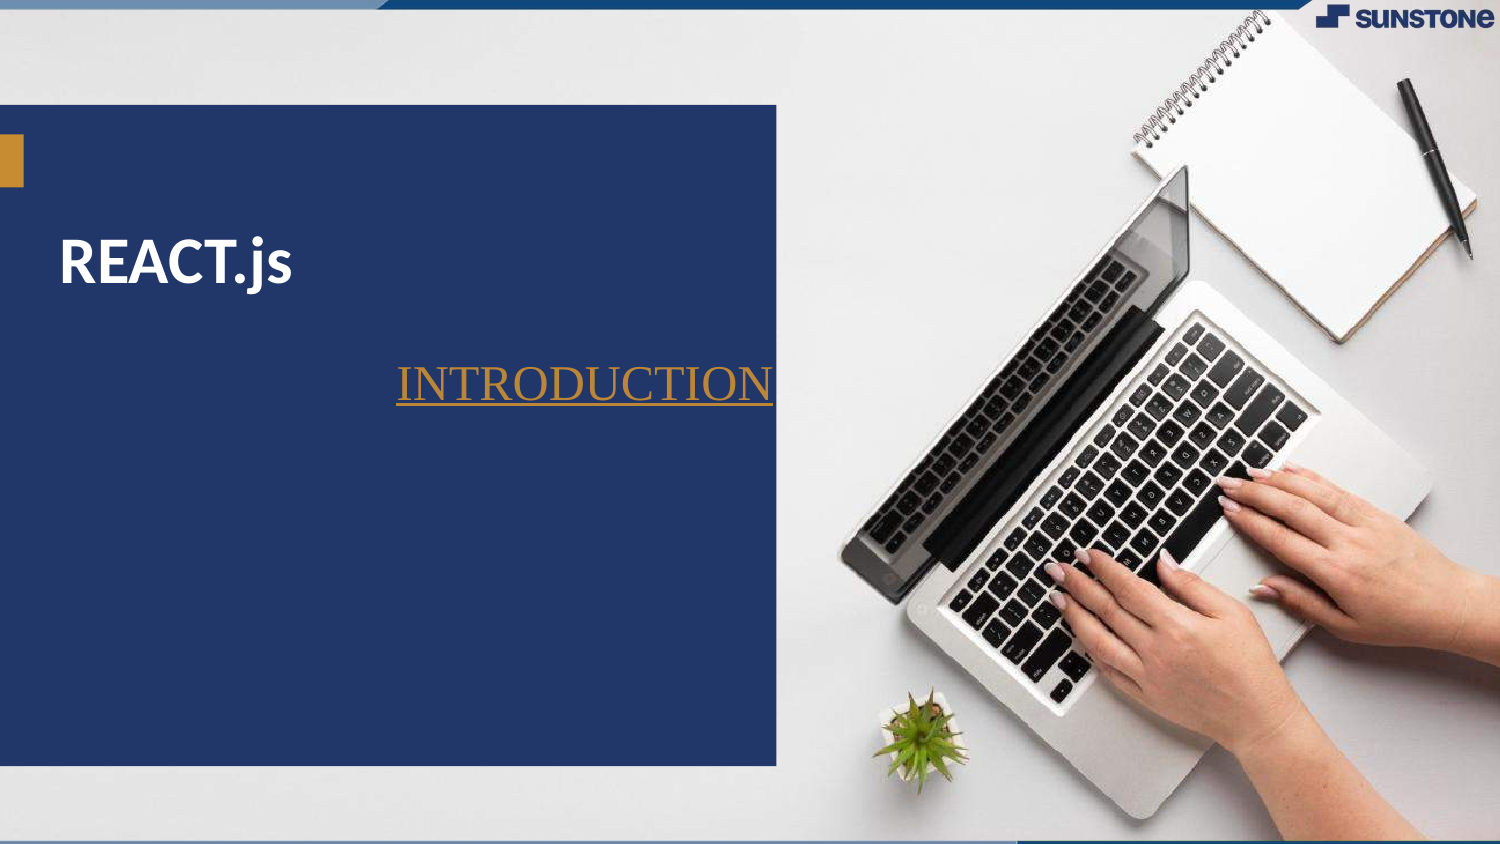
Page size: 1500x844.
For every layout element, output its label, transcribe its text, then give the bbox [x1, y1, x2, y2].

picture [0, 0, 1500, 844]
list REACT.js [59, 217, 1441, 298]
title INTRODUCTION [396, 350, 1104, 442]
